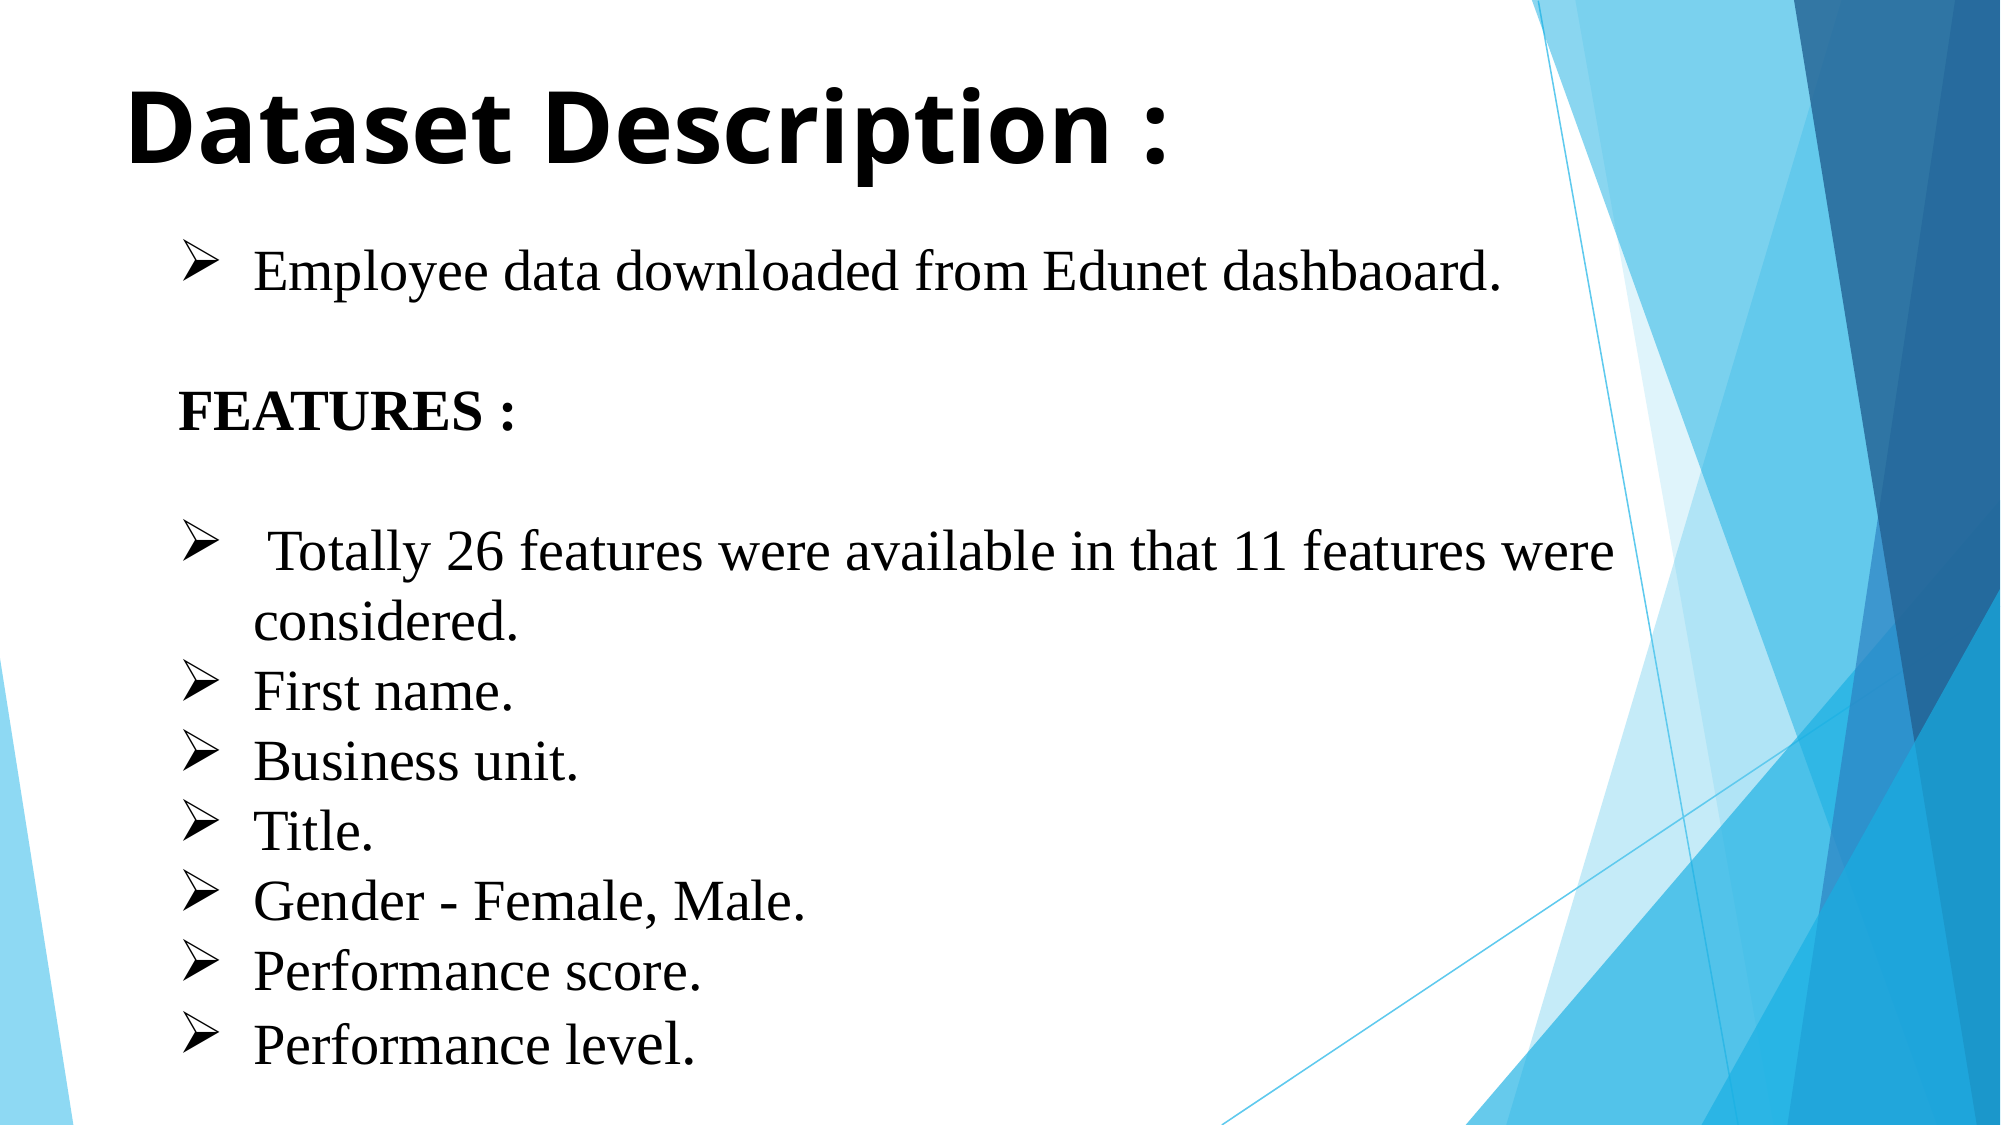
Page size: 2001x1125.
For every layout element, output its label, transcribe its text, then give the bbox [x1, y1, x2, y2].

title Dataset Description : [123, 63, 1877, 185]
text_box Employee data downloaded from Edunet dashbaoard. FEATURES : Totally 26 features were available in that 11 features were considered. First name. Business unit. Title. Gender - Female, Male. Performance score. Performance level. [163, 224, 1784, 1125]
